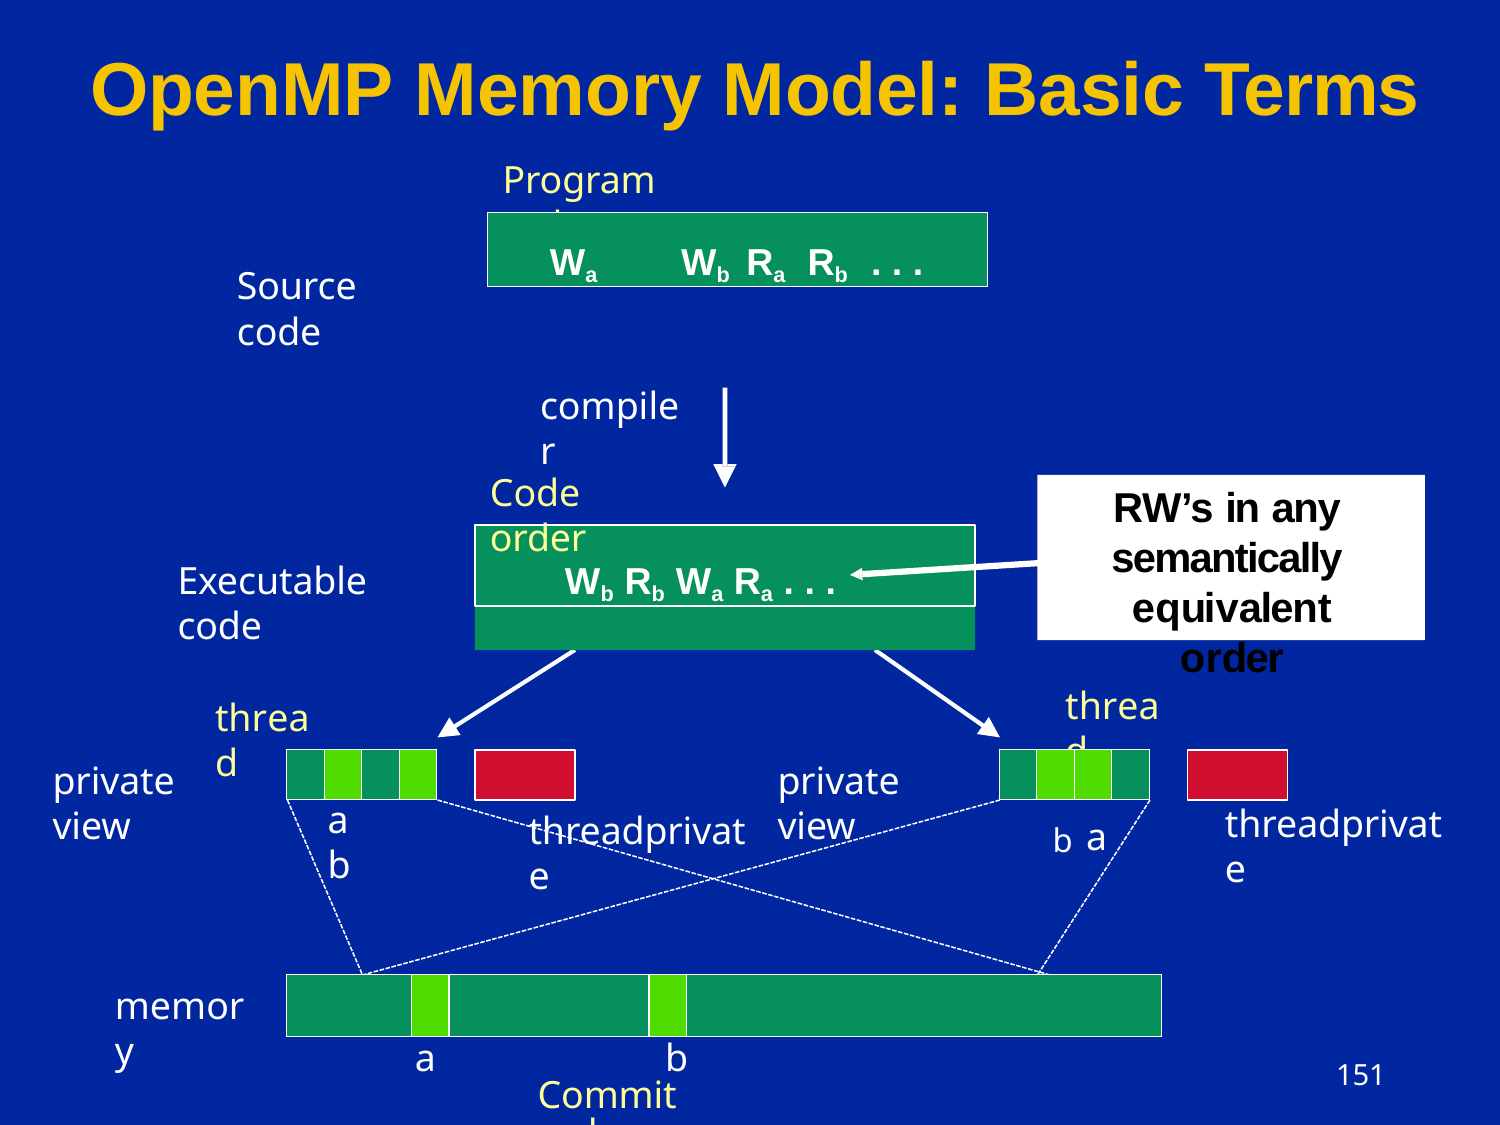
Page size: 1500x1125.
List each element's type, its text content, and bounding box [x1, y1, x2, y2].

text_box private view [775, 754, 978, 847]
table_header [1112, 750, 1149, 799]
table_header [362, 750, 399, 794]
table_header [1000, 750, 1036, 799]
table_header [687, 975, 1161, 1036]
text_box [1186, 748, 1289, 801]
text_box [473, 748, 576, 801]
text_box 151 [1334, 1054, 1388, 1092]
table_header [450, 975, 648, 1036]
table_header [650, 975, 686, 1031]
table_header [287, 975, 411, 1036]
text_box compiler [537, 379, 684, 472]
text_box thread [1063, 679, 1174, 772]
text_box thread [212, 692, 324, 785]
text_box [1004, 559, 1051, 569]
table_header [287, 750, 324, 799]
text_box threadprivate [526, 804, 750, 897]
text_box RW’s in any semantically equivalent order [1079, 478, 1384, 681]
text_box b a [1050, 792, 1113, 862]
table_header [1037, 750, 1074, 799]
table_header [325, 750, 361, 794]
title OpenMP Memory Model: Basic Terms [87, 38, 1428, 229]
text_box a [412, 1031, 439, 1079]
text_box [1037, 474, 1425, 641]
text_box memory [112, 979, 253, 1072]
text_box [437, 524, 1001, 738]
text_box b Commit order [535, 1031, 767, 1125]
text_box [713, 387, 737, 488]
text_box a b [325, 794, 439, 887]
table_header [400, 750, 436, 794]
text_box Code order [487, 467, 680, 523]
table_header [412, 975, 448, 1036]
table_header [1075, 750, 1111, 792]
text_box Wa Wb Ra Rb . . . [487, 229, 988, 287]
text_box private view [50, 754, 253, 847]
text_box Source code [234, 260, 450, 353]
text_box Executable code [175, 554, 432, 647]
text_box threadprivate [1223, 798, 1446, 891]
